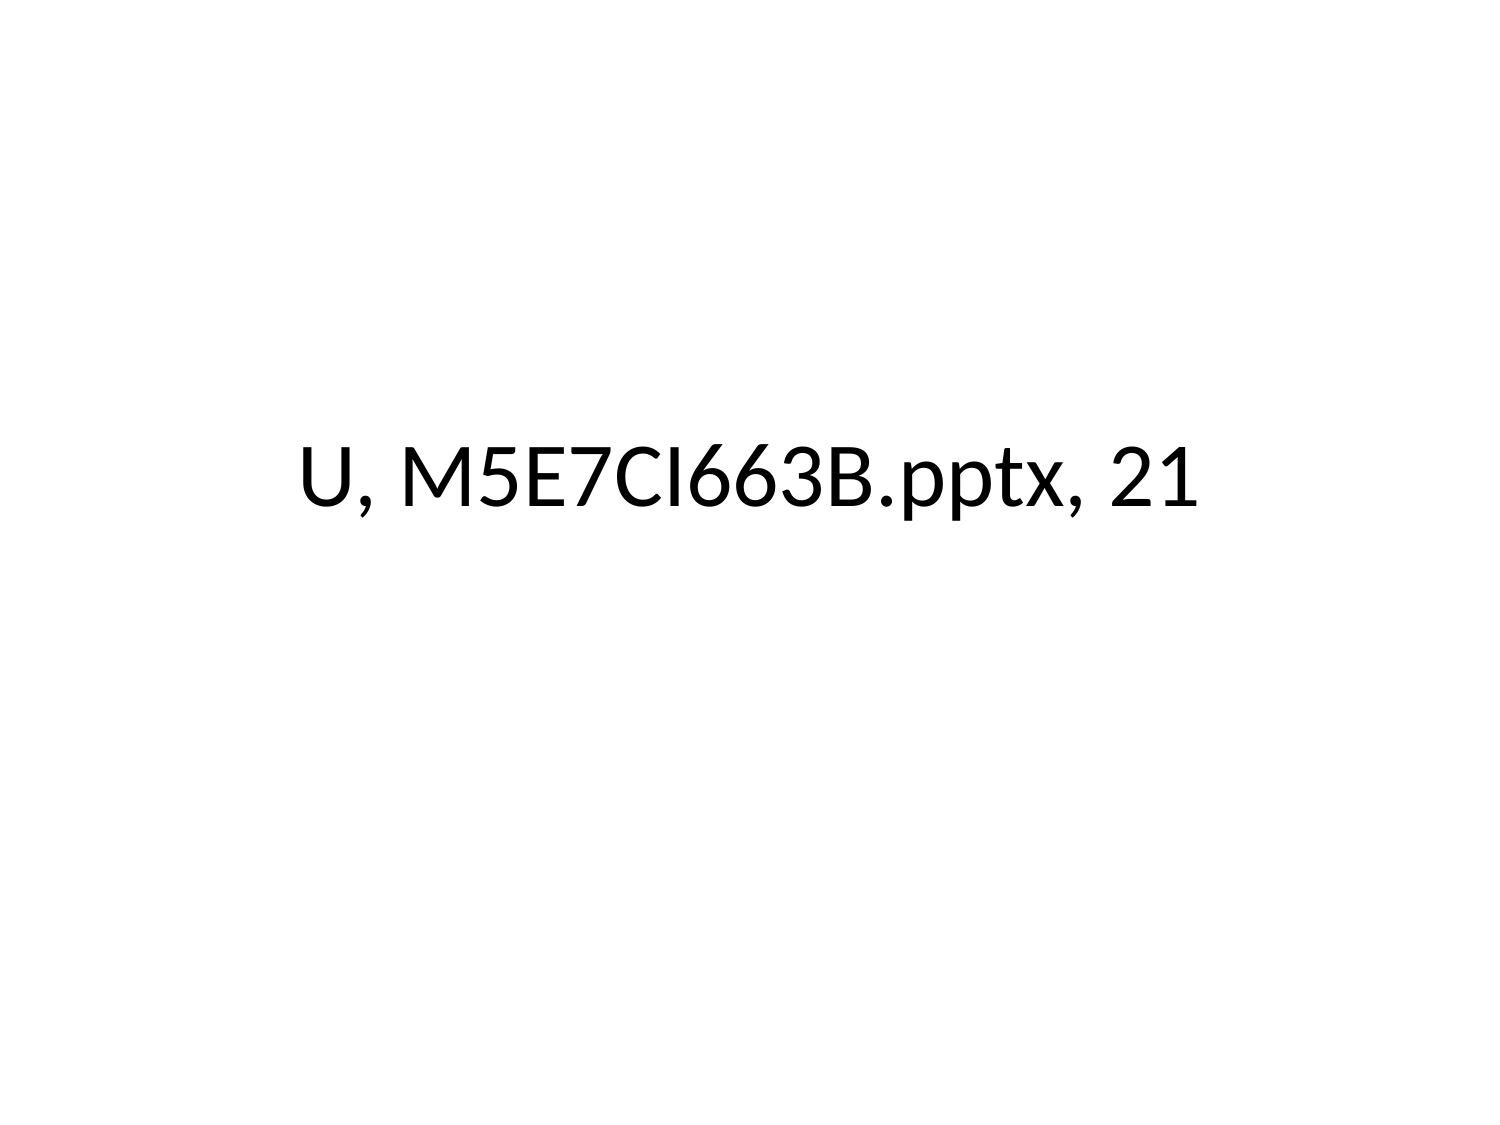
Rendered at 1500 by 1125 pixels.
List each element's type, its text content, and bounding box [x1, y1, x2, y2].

title U, M5E7CI663B.pptx, 21 [112, 349, 1388, 591]
